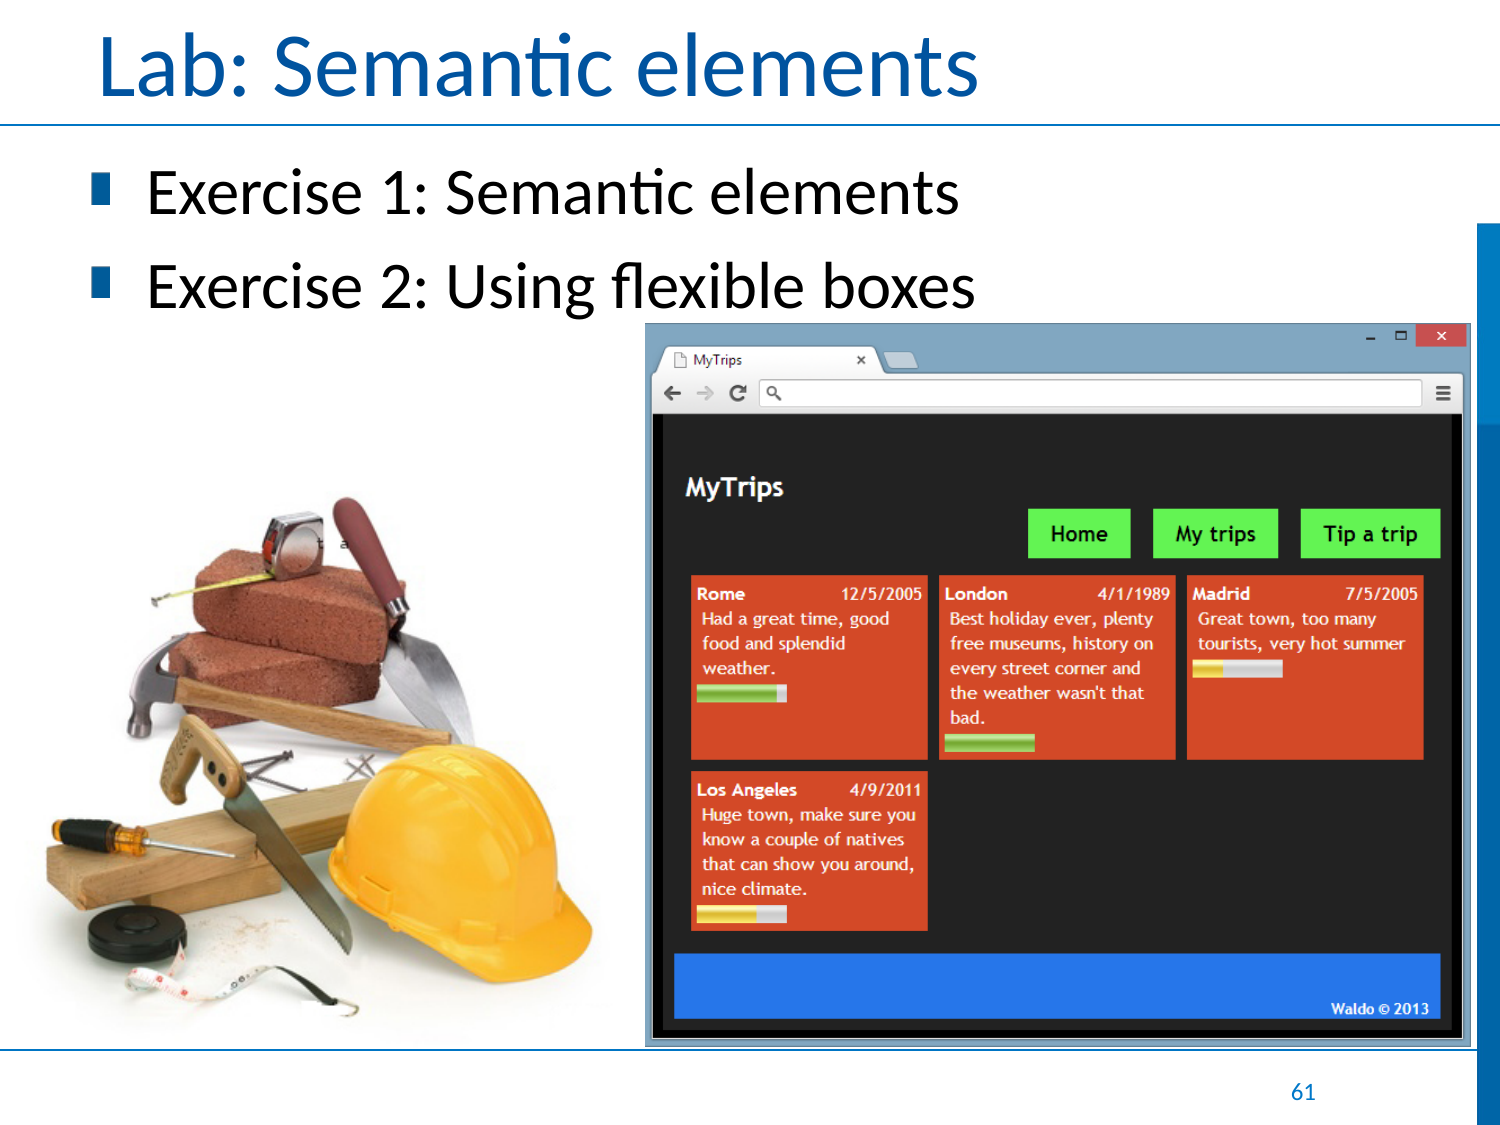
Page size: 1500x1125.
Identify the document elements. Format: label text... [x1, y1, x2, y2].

title Lab: Semantic elements [81, 11, 1433, 108]
picture [90, 171, 110, 205]
picture [90, 265, 110, 298]
list Exercise 1: Semantic elements Exercise 2: Using flexible boxes [74, 140, 1426, 1006]
picture [1477, 223, 1500, 1125]
slide_number 61 [1230, 1072, 1332, 1108]
picture [0, 491, 626, 1049]
picture [645, 323, 1471, 1048]
